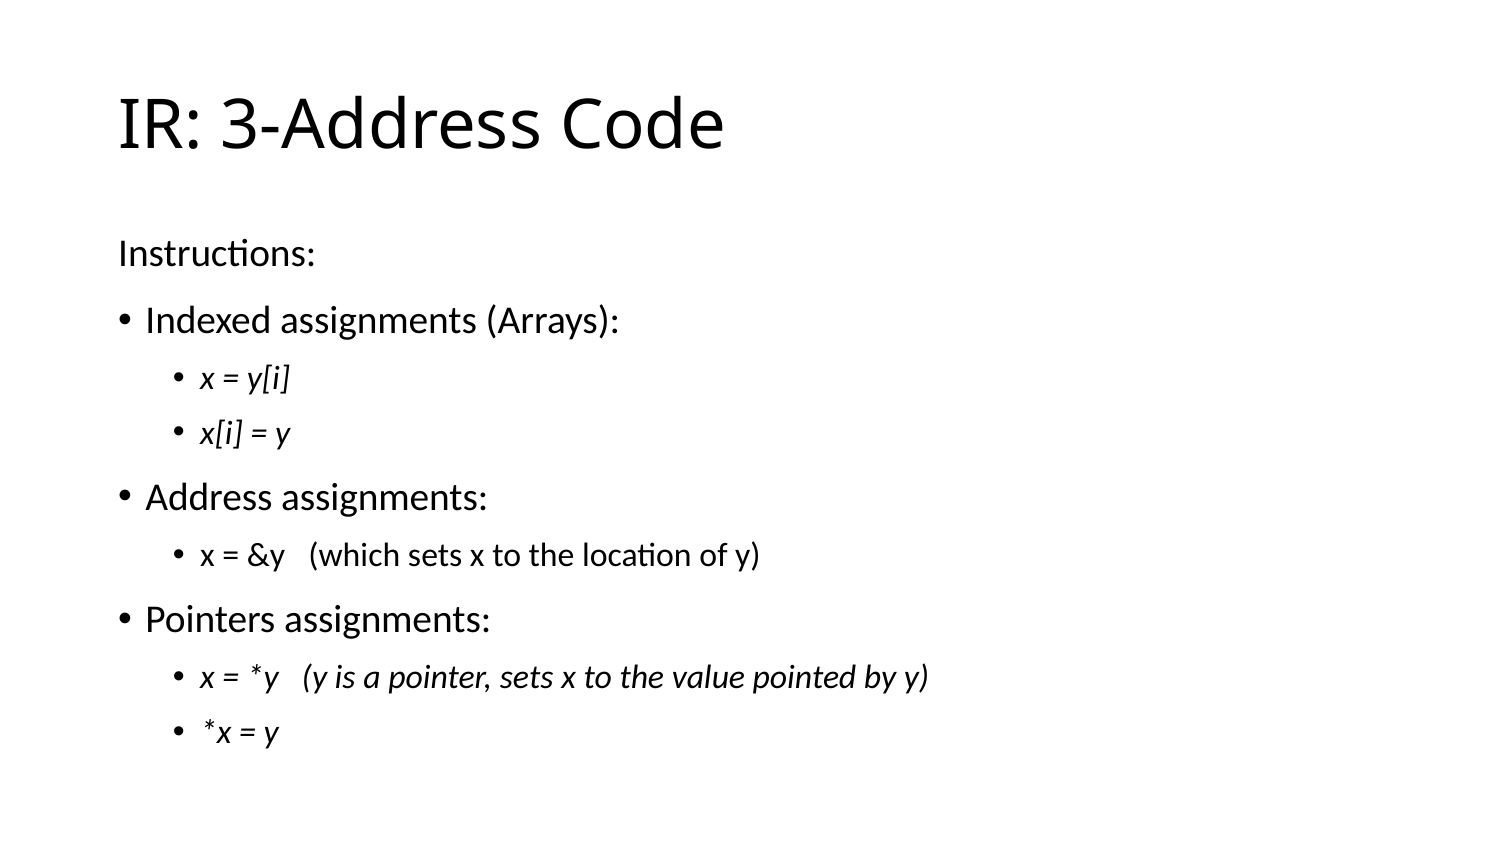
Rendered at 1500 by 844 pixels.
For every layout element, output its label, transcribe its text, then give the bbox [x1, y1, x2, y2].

list Instructions: Indexed assignments (Arrays): x = y[i] x[i] = y Address assignments: x = &y (which sets x to the location of y) Pointers assignments: x = *y (y is a pointer, sets x to the value pointed by y) *x = y [103, 224, 1397, 760]
title IR: 3-Address Code [103, 44, 1397, 208]
